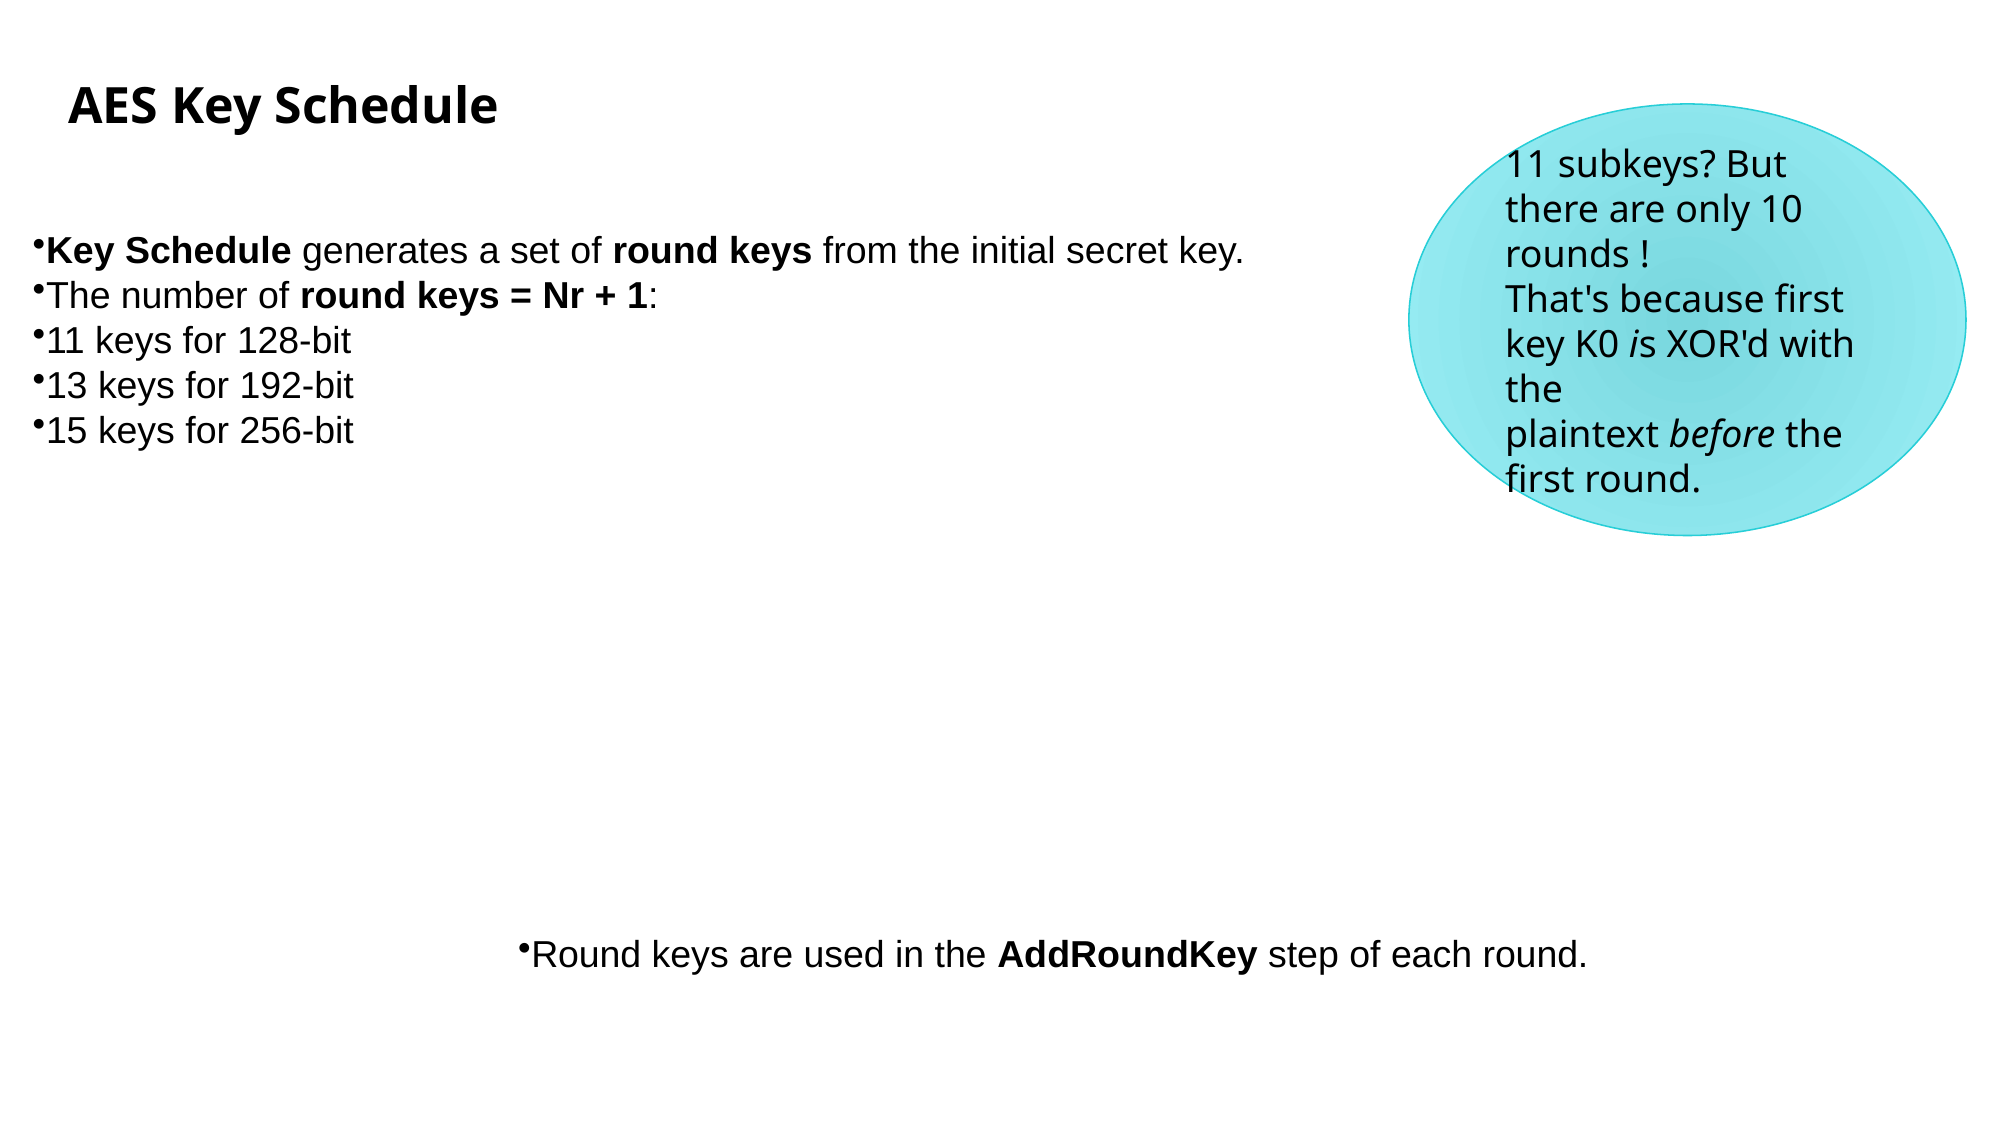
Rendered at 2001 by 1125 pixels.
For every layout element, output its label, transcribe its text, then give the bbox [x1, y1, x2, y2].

text_box AES Key Schedule [53, 66, 1054, 141]
text_box Round keys are used in the AddRoundKey step of each round. [503, 922, 1604, 1028]
text_box Key Schedule generates a set of round keys from the initial secret key. The number of round keys = Nr + 1: 11 keys for 128-bit 13 keys for 192-bit 15 keys for 256-bit [17, 218, 1293, 504]
text_box 11 subkeys? But there are only 10 rounds ! That's because first key K0 is XOR'd with the plaintext before the first round. [1408, 103, 1967, 537]
